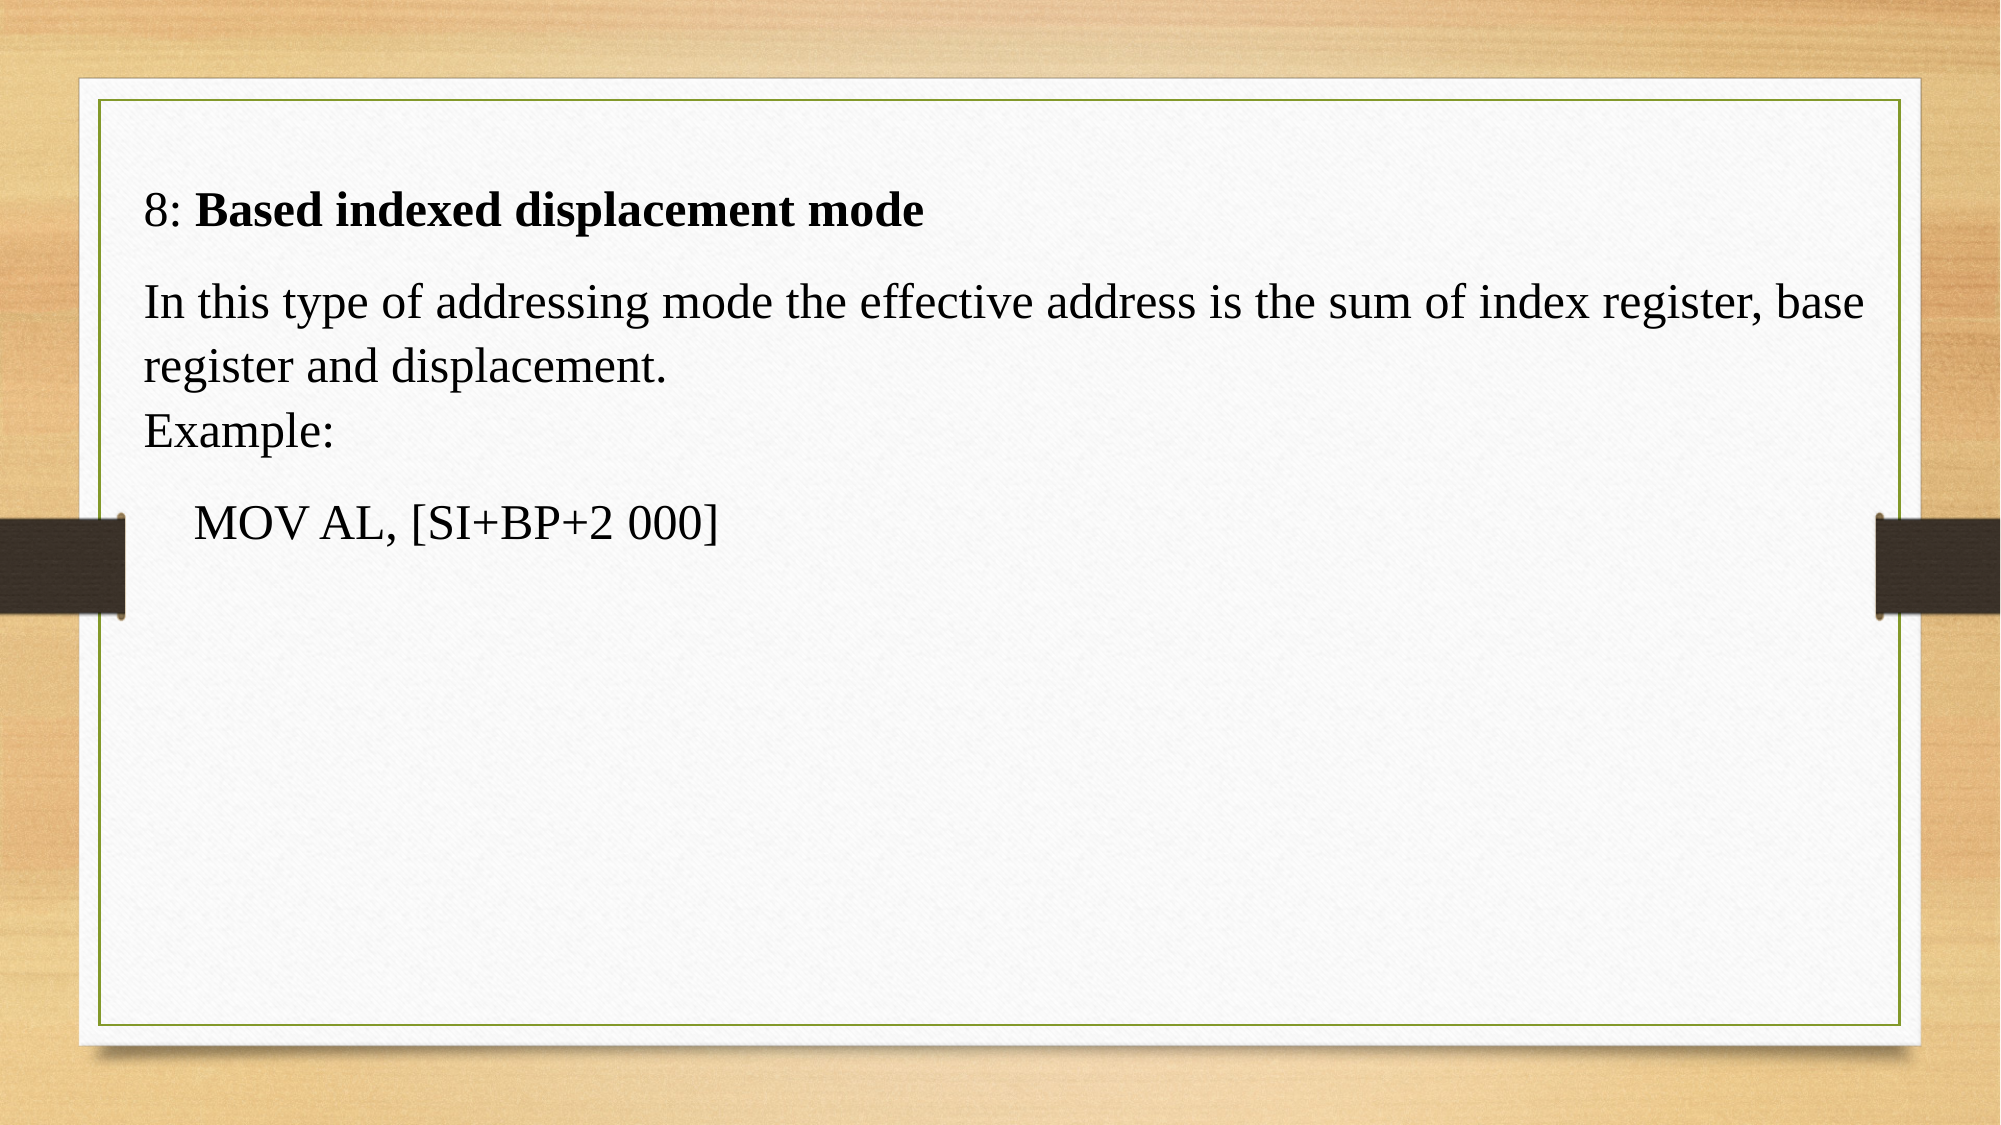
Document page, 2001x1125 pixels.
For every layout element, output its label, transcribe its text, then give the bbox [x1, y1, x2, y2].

picture [0, 0, 2001, 1125]
text_box 8: Based indexed displacement mode In this type of addressing mode the effective address is the sum of index register, base register and displacement. Example: MOV AL, [SI+BP+2 000] [128, 164, 1883, 557]
